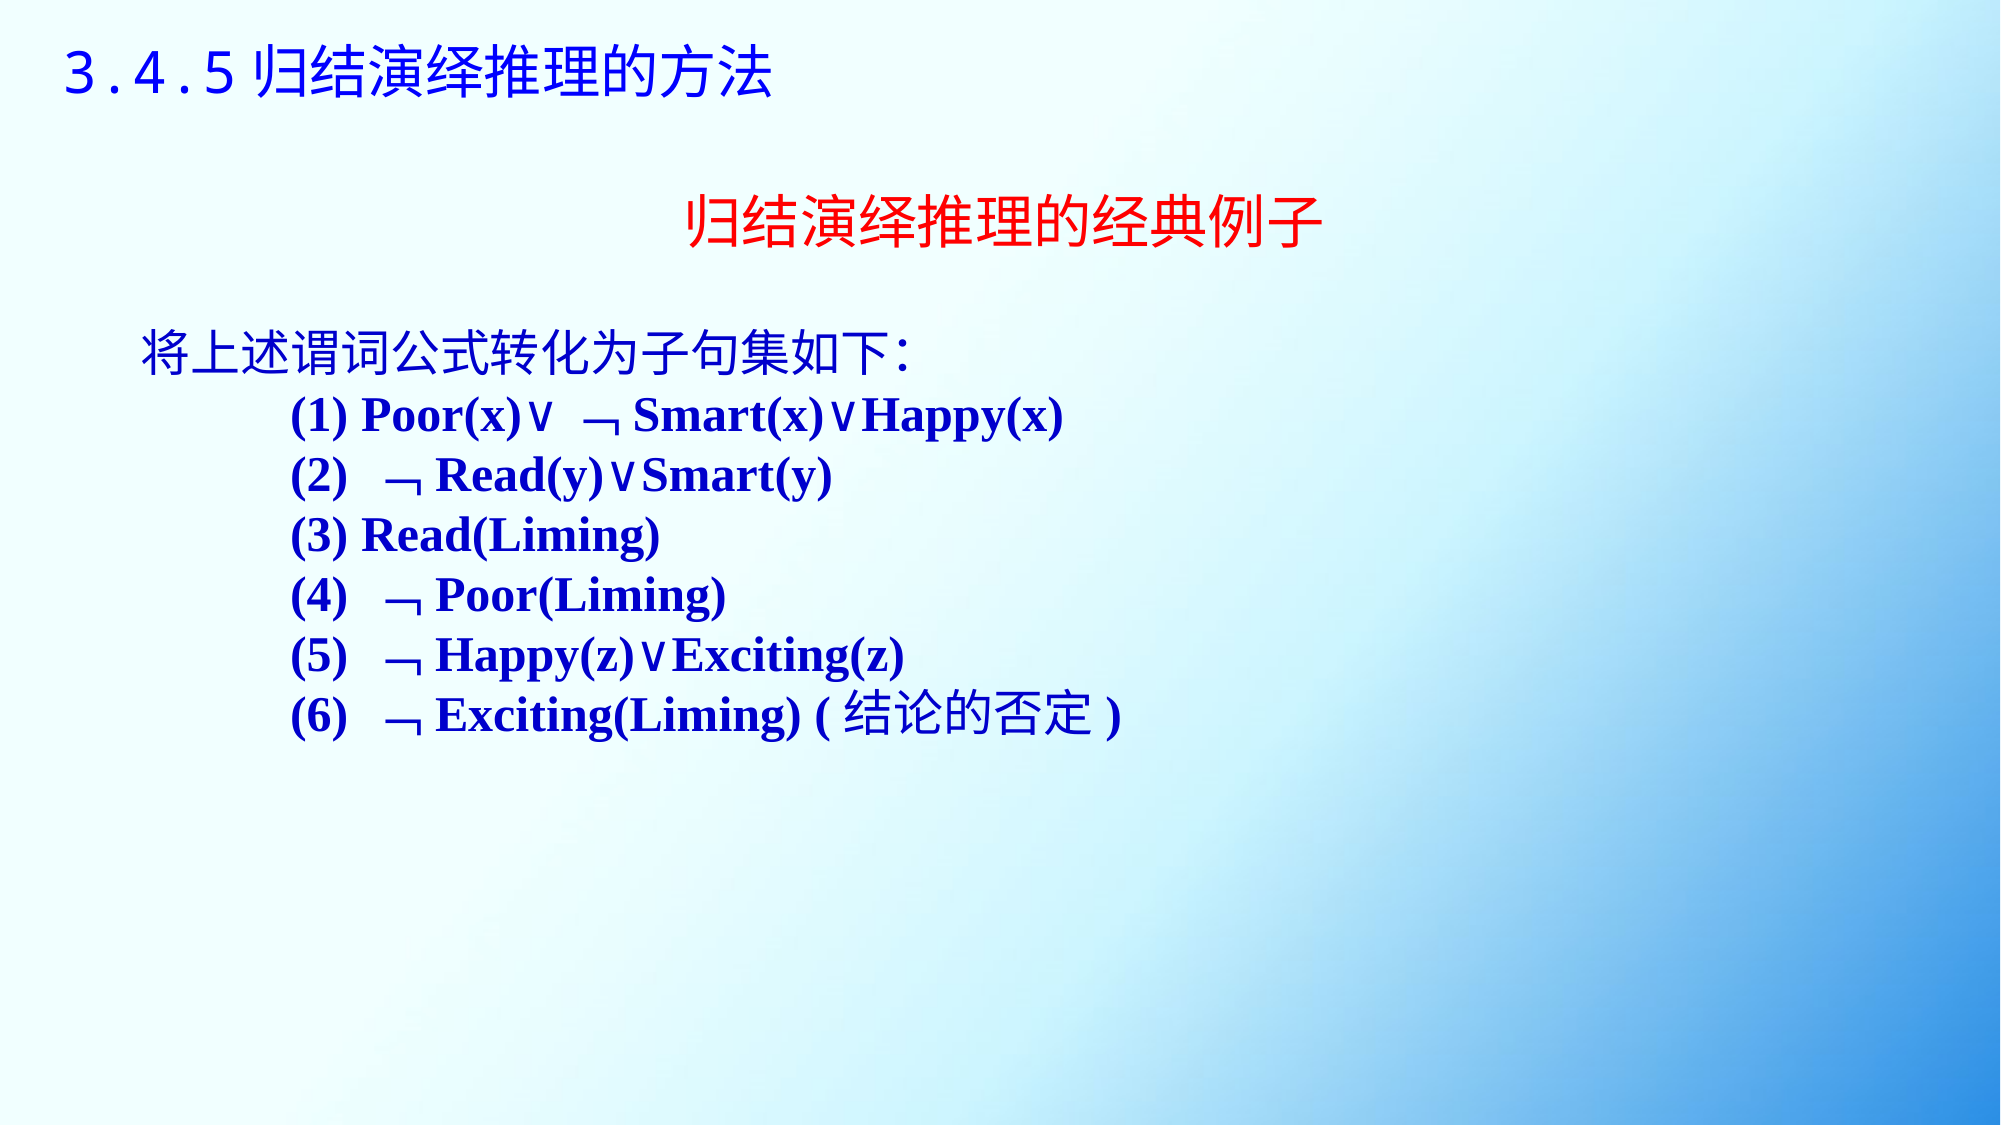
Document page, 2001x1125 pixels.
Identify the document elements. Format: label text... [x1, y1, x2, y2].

title 3.4.5归结演绎推理的方法 [47, 21, 1398, 129]
text_box 归结演绎推理的经典例子 [47, 178, 1967, 263]
text_box 将上述谓词公式转化为子句集如下： (1) Poor(x)∨﹁Smart(x)∨Happy(x) (2) ﹁Read(y)∨Smart(y) (3) Read(Liming) (4) ﹁Poor(Liming) (5) ﹁Happy(z)∨Exciting(z) (6) ﹁Exciting(Liming) (结论的否定) [125, 313, 1889, 749]
picture [0, 0, 2001, 1125]
slide_number [1412, 1042, 1863, 1103]
